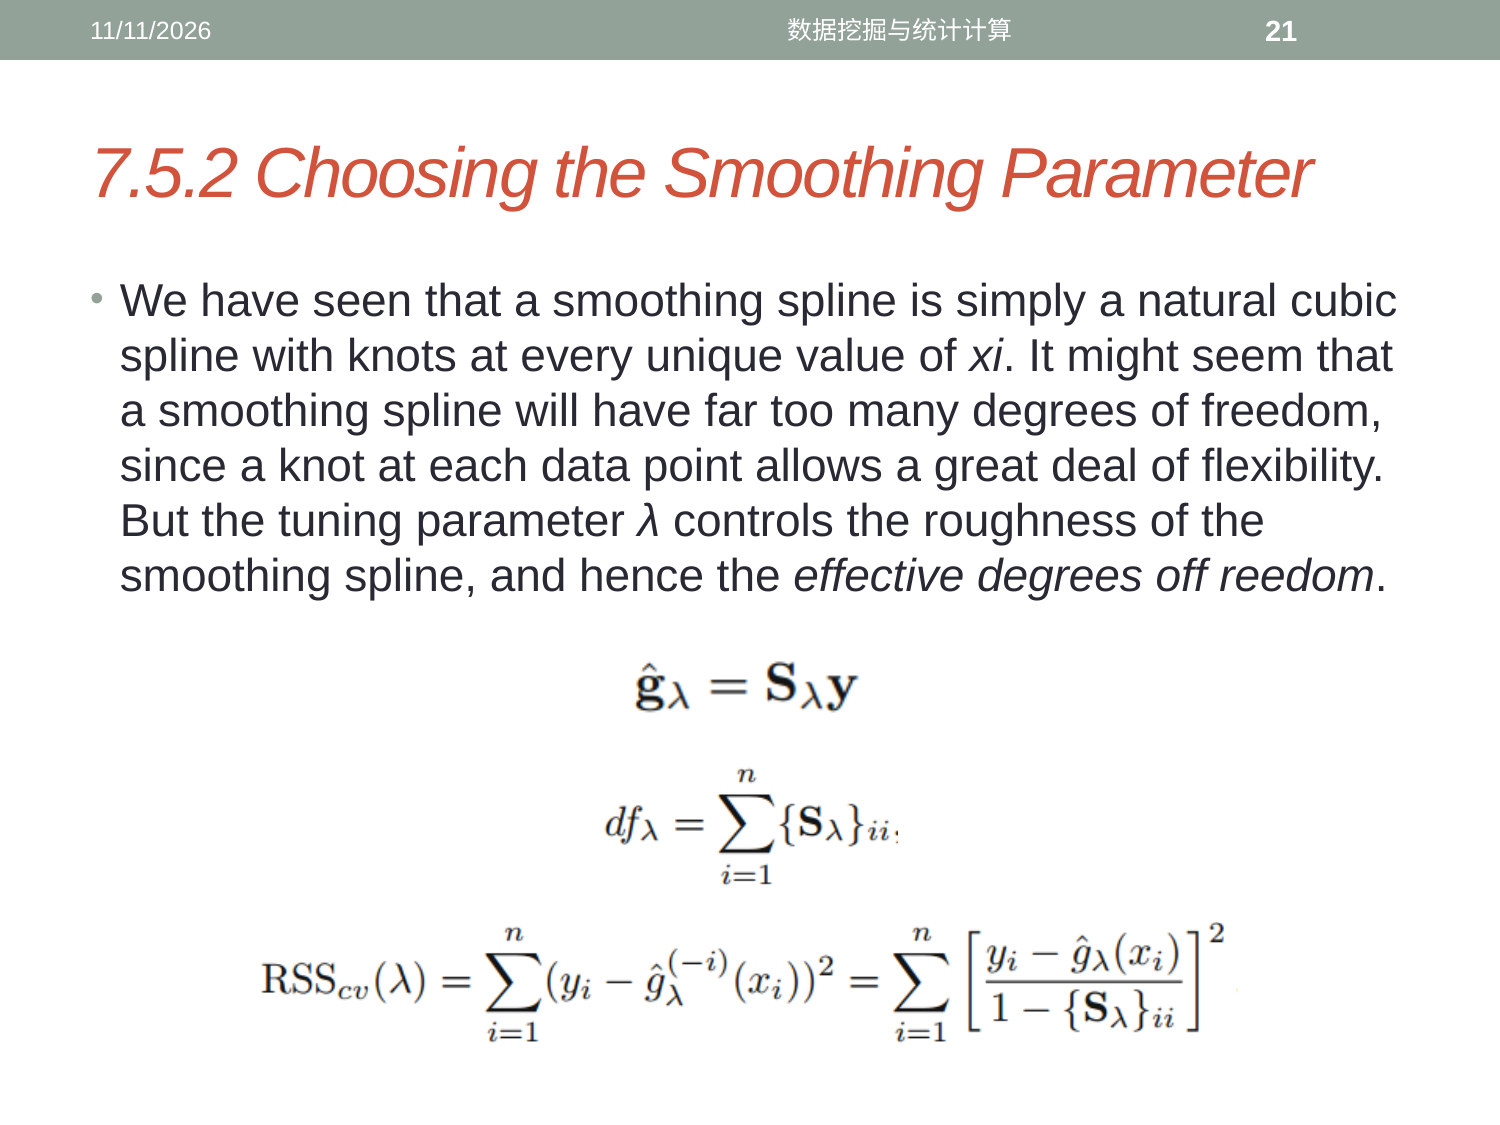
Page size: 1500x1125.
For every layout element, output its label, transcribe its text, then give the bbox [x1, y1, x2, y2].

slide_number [75, 3, 550, 57]
footer 数据挖掘与统计计算 [562, 3, 1238, 57]
picture [260, 922, 1238, 1049]
title 7.5.2 Choosing the Smoothing Parameter [75, 87, 1425, 250]
list We have seen that a smoothing spline is simply a natural cubic spline with knots at every unique value of xi. It might seem that a smoothing spline will have far too many degrees of freedom, since a knot at each data point allows a great deal of flexibility. But the tuning parameter λ controls the roughness of the smoothing spline, and hence the effective degrees off reedom. [75, 262, 1425, 651]
picture [602, 765, 898, 890]
picture [631, 650, 863, 730]
slide_number 21 [1250, 3, 1425, 57]
